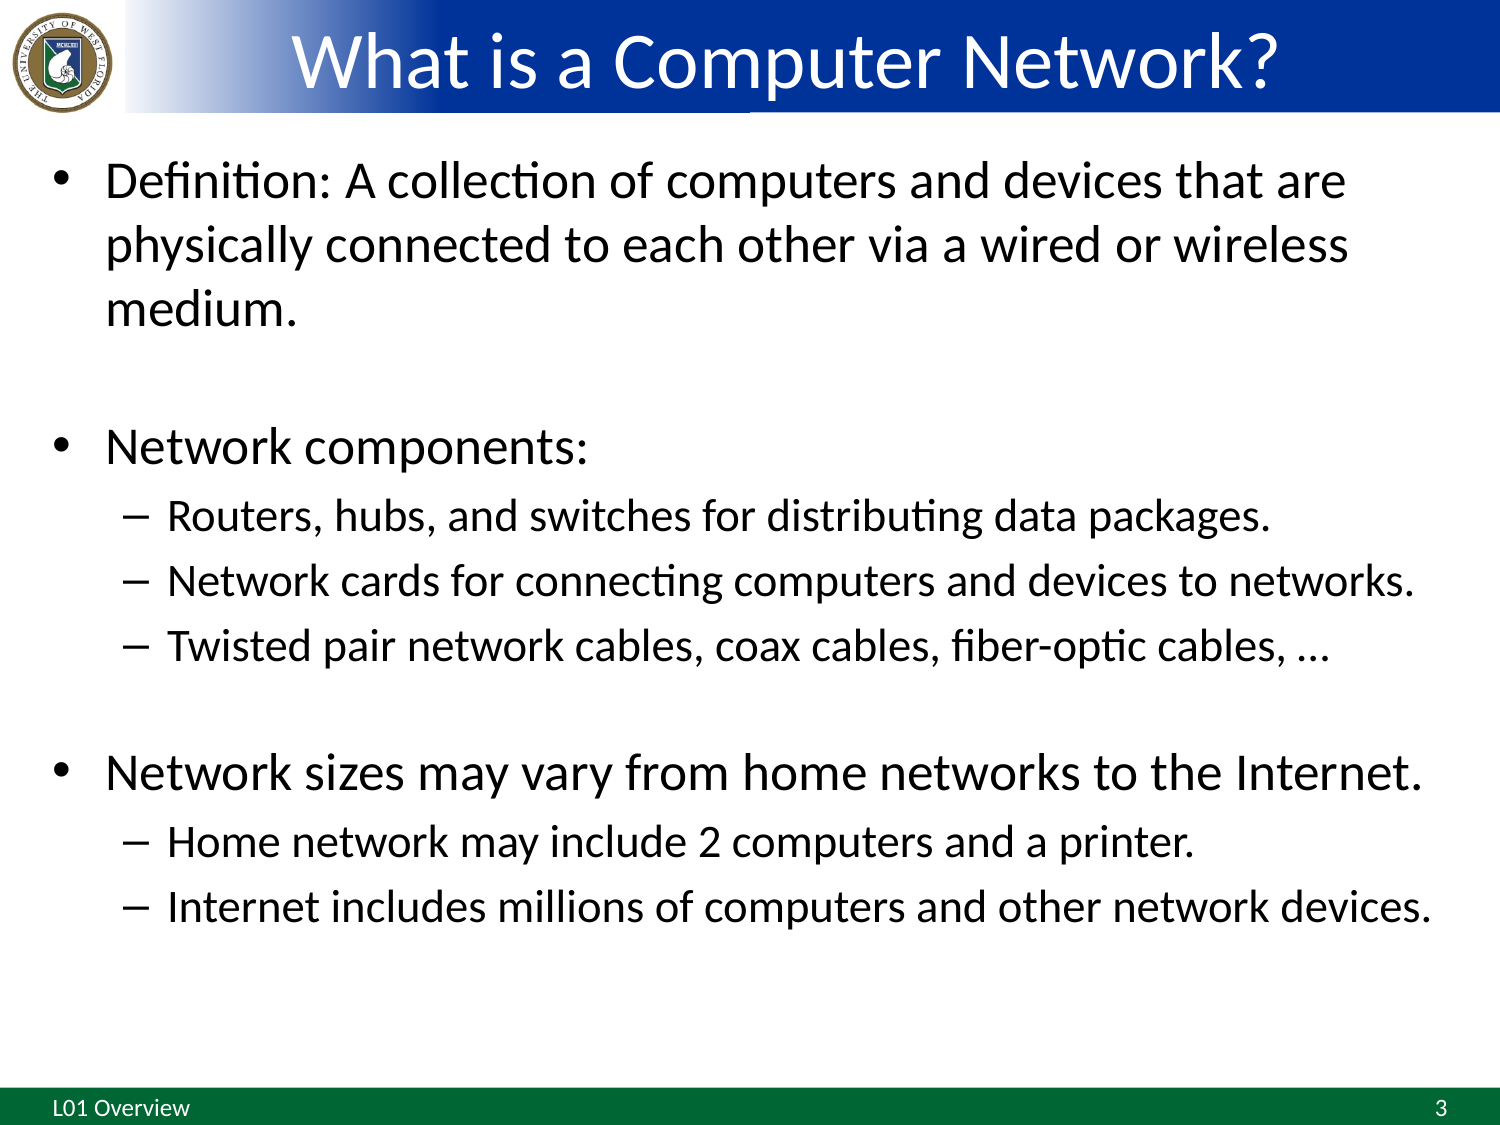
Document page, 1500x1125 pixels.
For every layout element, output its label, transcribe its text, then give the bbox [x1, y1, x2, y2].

title What is a Computer Network? [112, 0, 1463, 113]
slide_number 3 [1112, 1087, 1463, 1125]
picture [0, 0, 125, 125]
list Definition: A collection of computers and devices that are physically connected to each other via a wired or wireless medium. Network components: Routers, hubs, and switches for distributing data packages. Network cards for connecting computers and devices to networks. Twisted pair network cables, coax cables, fiber-optic cables, … Network sizes may vary from home networks to the Internet. Home network may include 2 computers and a printer. Internet includes millions of computers and other network devices. [37, 137, 1463, 1063]
slide_number L01 Overview [37, 1087, 388, 1125]
